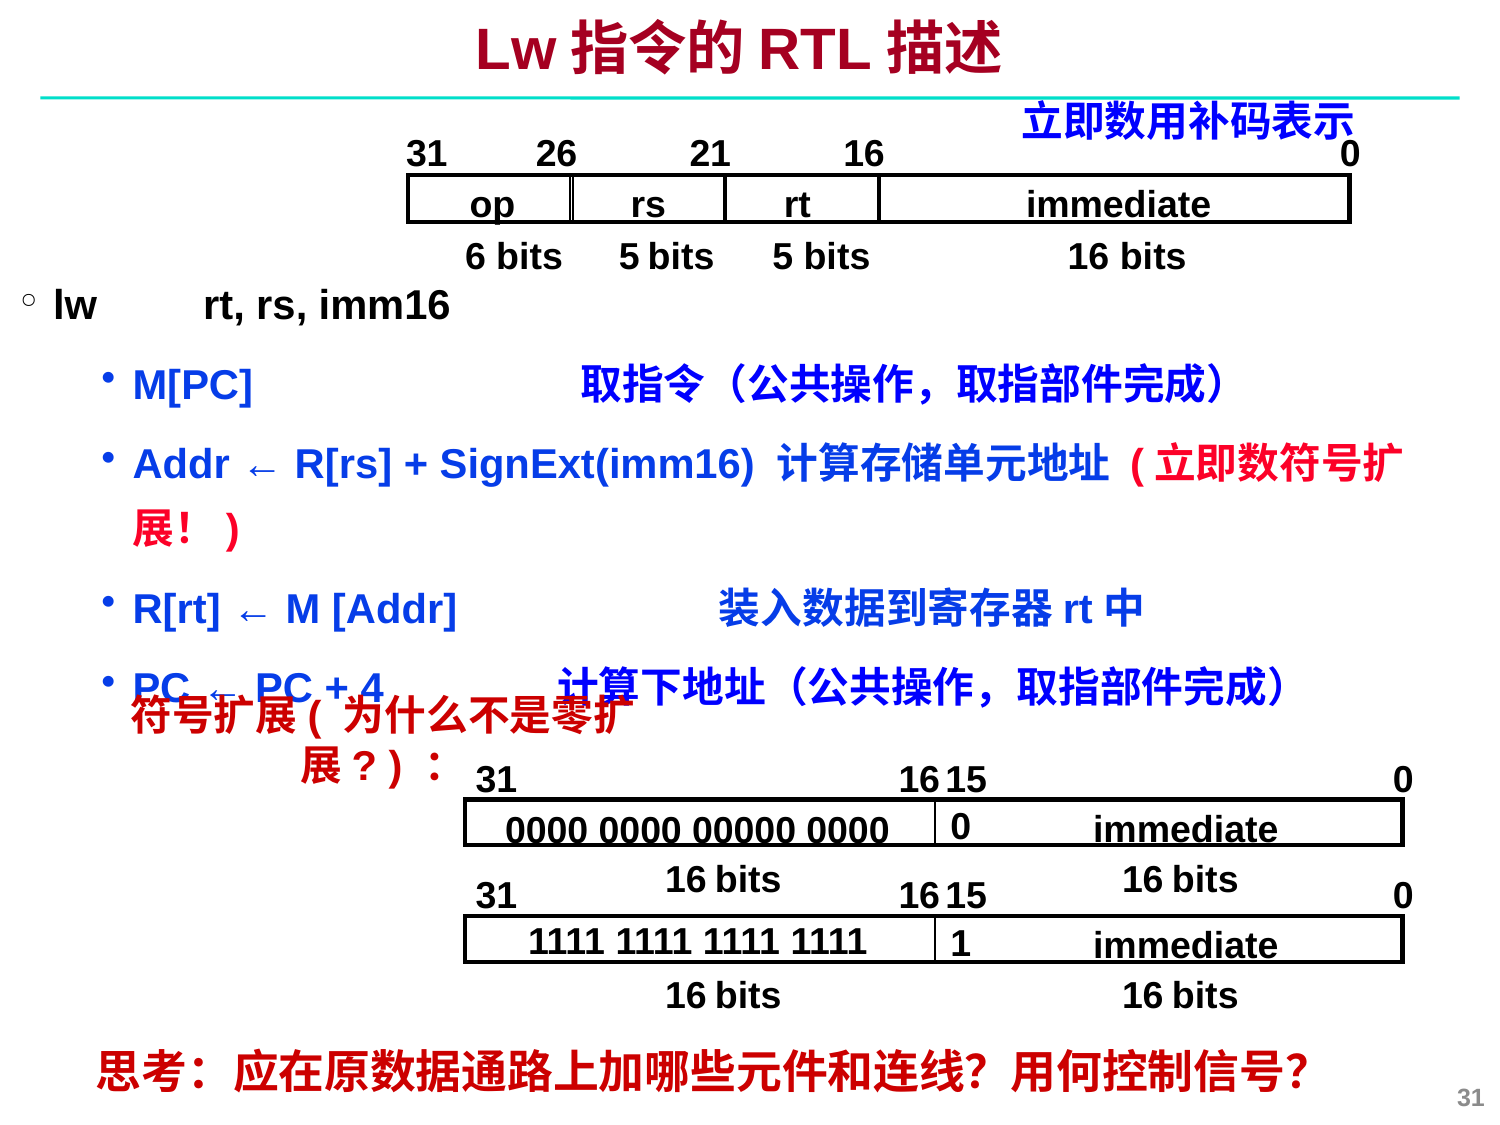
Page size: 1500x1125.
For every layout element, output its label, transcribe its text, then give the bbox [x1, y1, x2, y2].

text_box 立即数用补码表示 [987, 87, 1390, 153]
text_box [460, 747, 1429, 864]
text_box 思考：应在原数据通路上加哪些元件和连线？用何控制信号？ [81, 1035, 1378, 1106]
text_box 符号扩展( 为什么不是零扩展? ) ： [48, 681, 718, 797]
text_box Lw指令的RTL描述 [460, 13, 975, 84]
text_box lw rt, rs, imm16 M[PC] 取指令（公共操作，取指部件完成） Addr ← R[rs] + SignExt(imm16) 计算存储单元地址 (立即数符号扩展！) R[rt] ← M [Addr] 装入数据到寄存器rt中 PC ← PC + 4 计算下地址（公共操作，取指部件完成） [5, 255, 1500, 729]
slide_number 31 [1375, 1066, 1500, 1125]
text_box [460, 864, 1429, 1024]
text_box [391, 121, 1376, 285]
